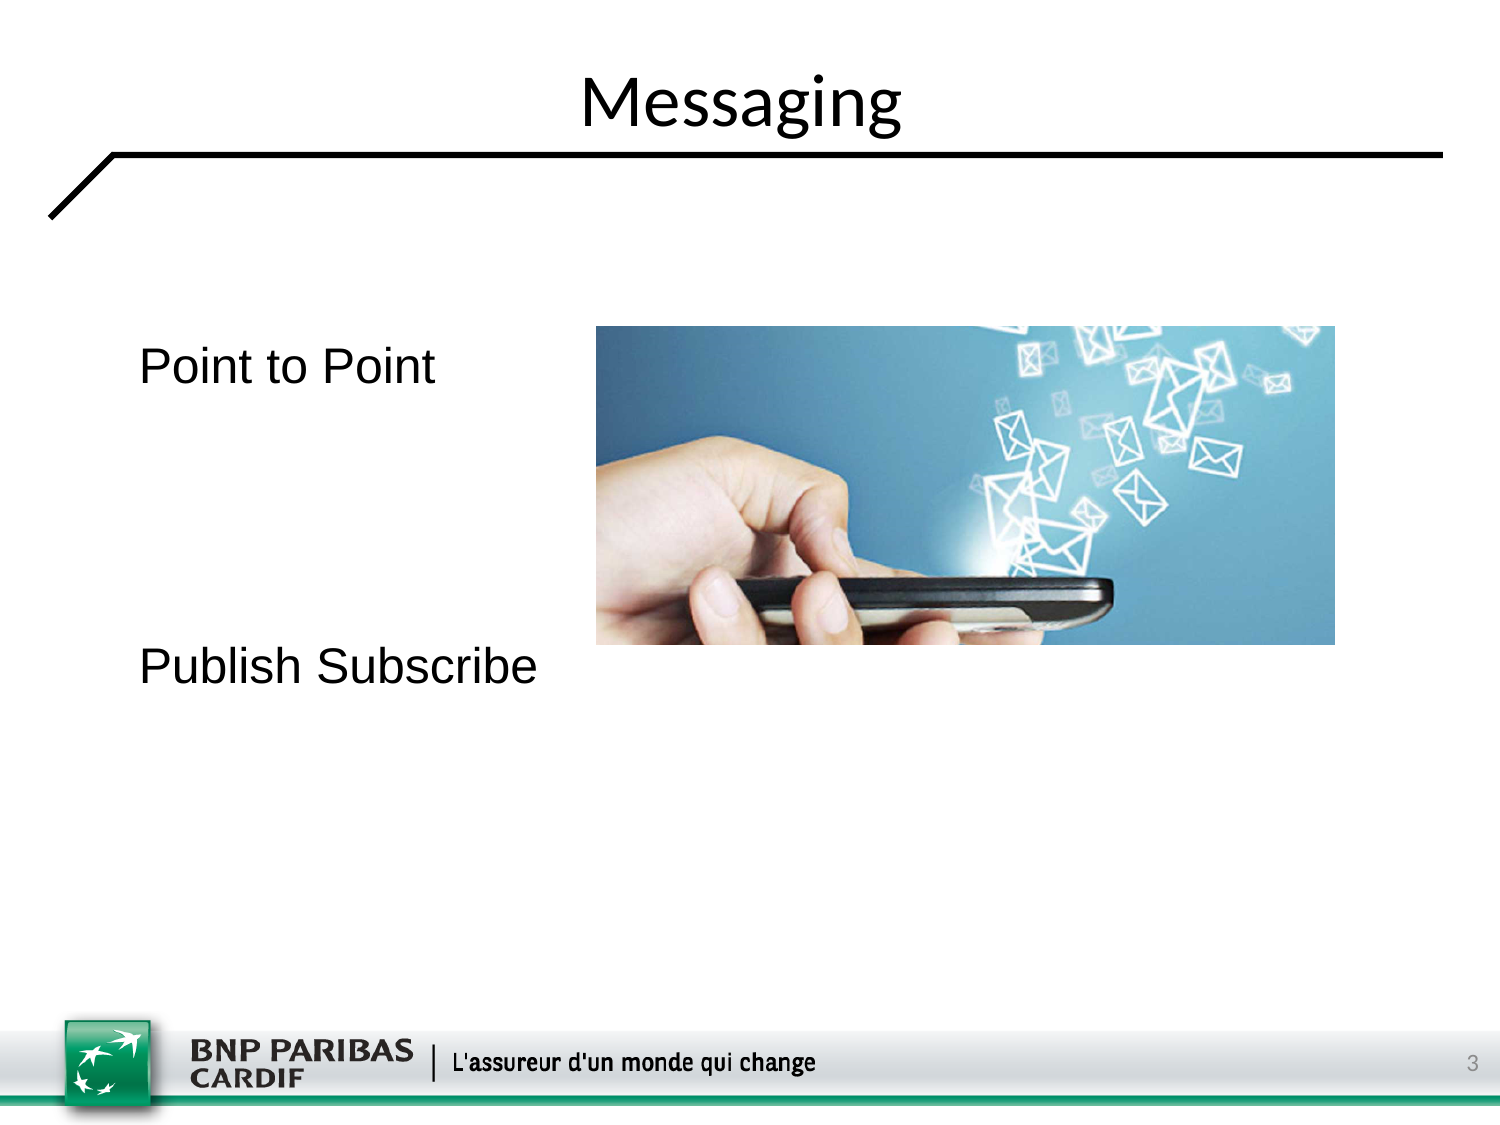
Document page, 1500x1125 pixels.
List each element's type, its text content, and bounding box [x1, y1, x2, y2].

slide_number 3 [1411, 1046, 1495, 1076]
picture [0, 1011, 1500, 1125]
picture [596, 325, 1335, 645]
text_box Point to Point Publish Subscribe [123, 326, 668, 701]
title Messaging [74, 44, 1426, 150]
